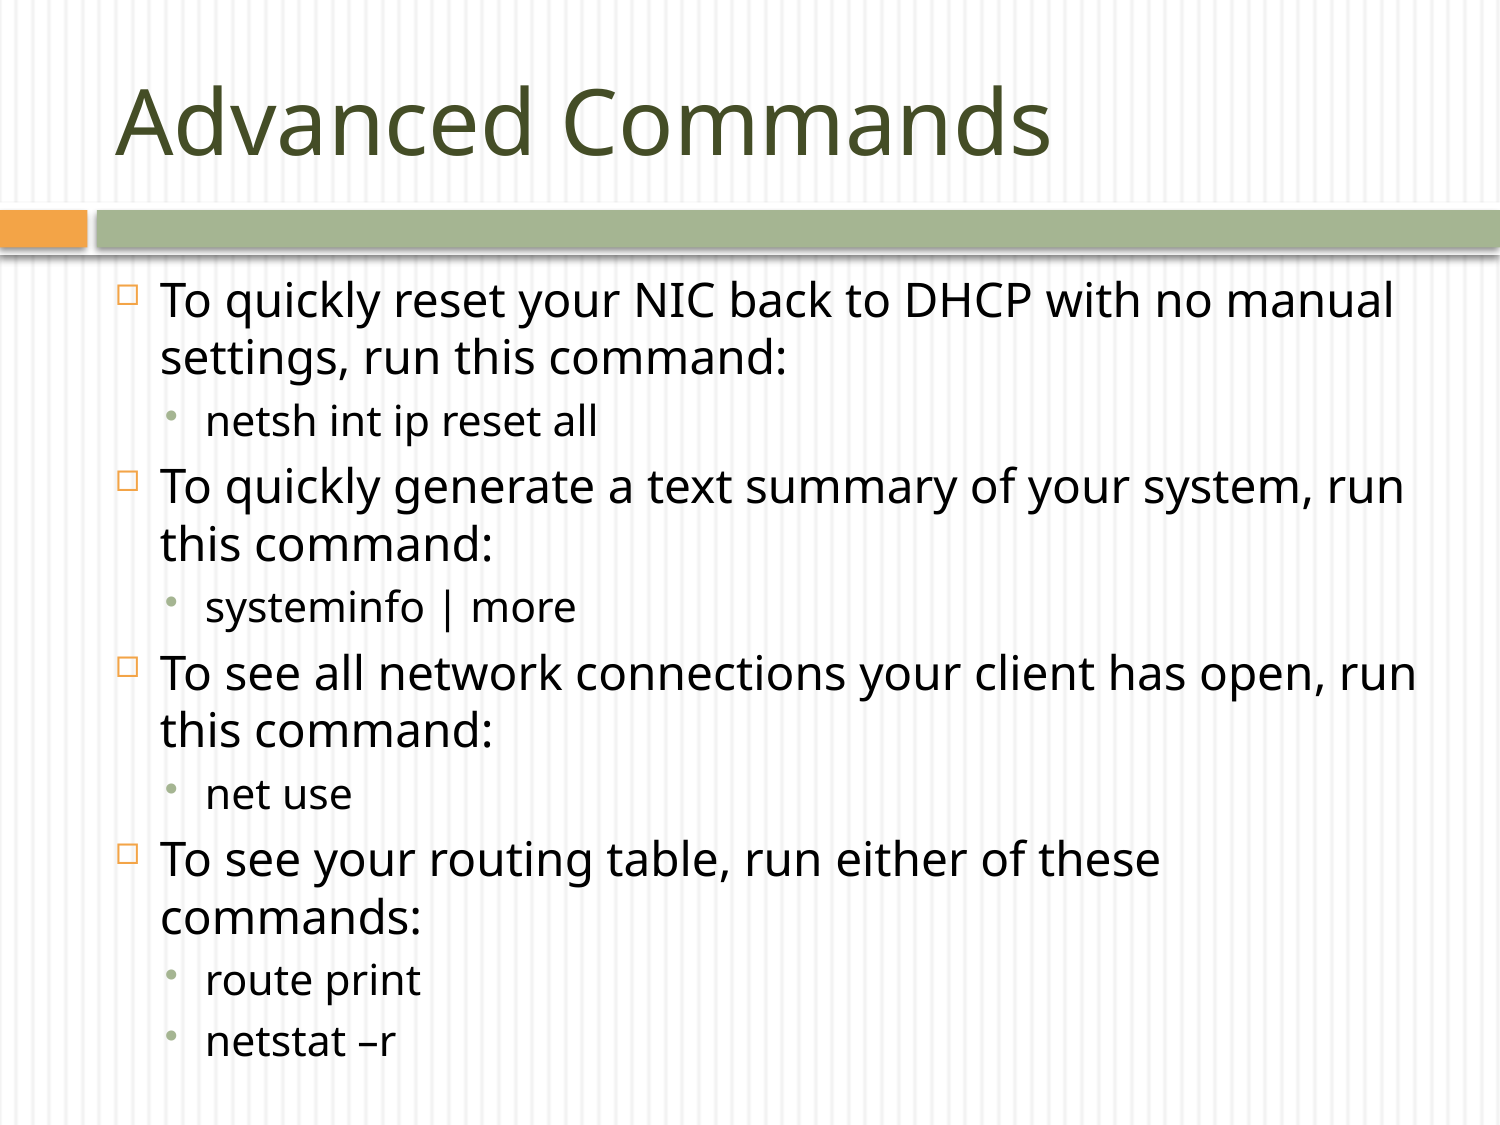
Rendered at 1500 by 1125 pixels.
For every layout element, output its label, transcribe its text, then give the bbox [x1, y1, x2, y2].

list To quickly reset your NIC back to DHCP with no manual settings, run this command: netsh int ip reset all To quickly generate a text summary of your system, run this command: systeminfo | more To see all network connections your client has open, run this command: net use To see your routing table, run either of these commands: route print netstat –r [100, 262, 1438, 1075]
title Advanced Commands [100, 37, 1438, 200]
